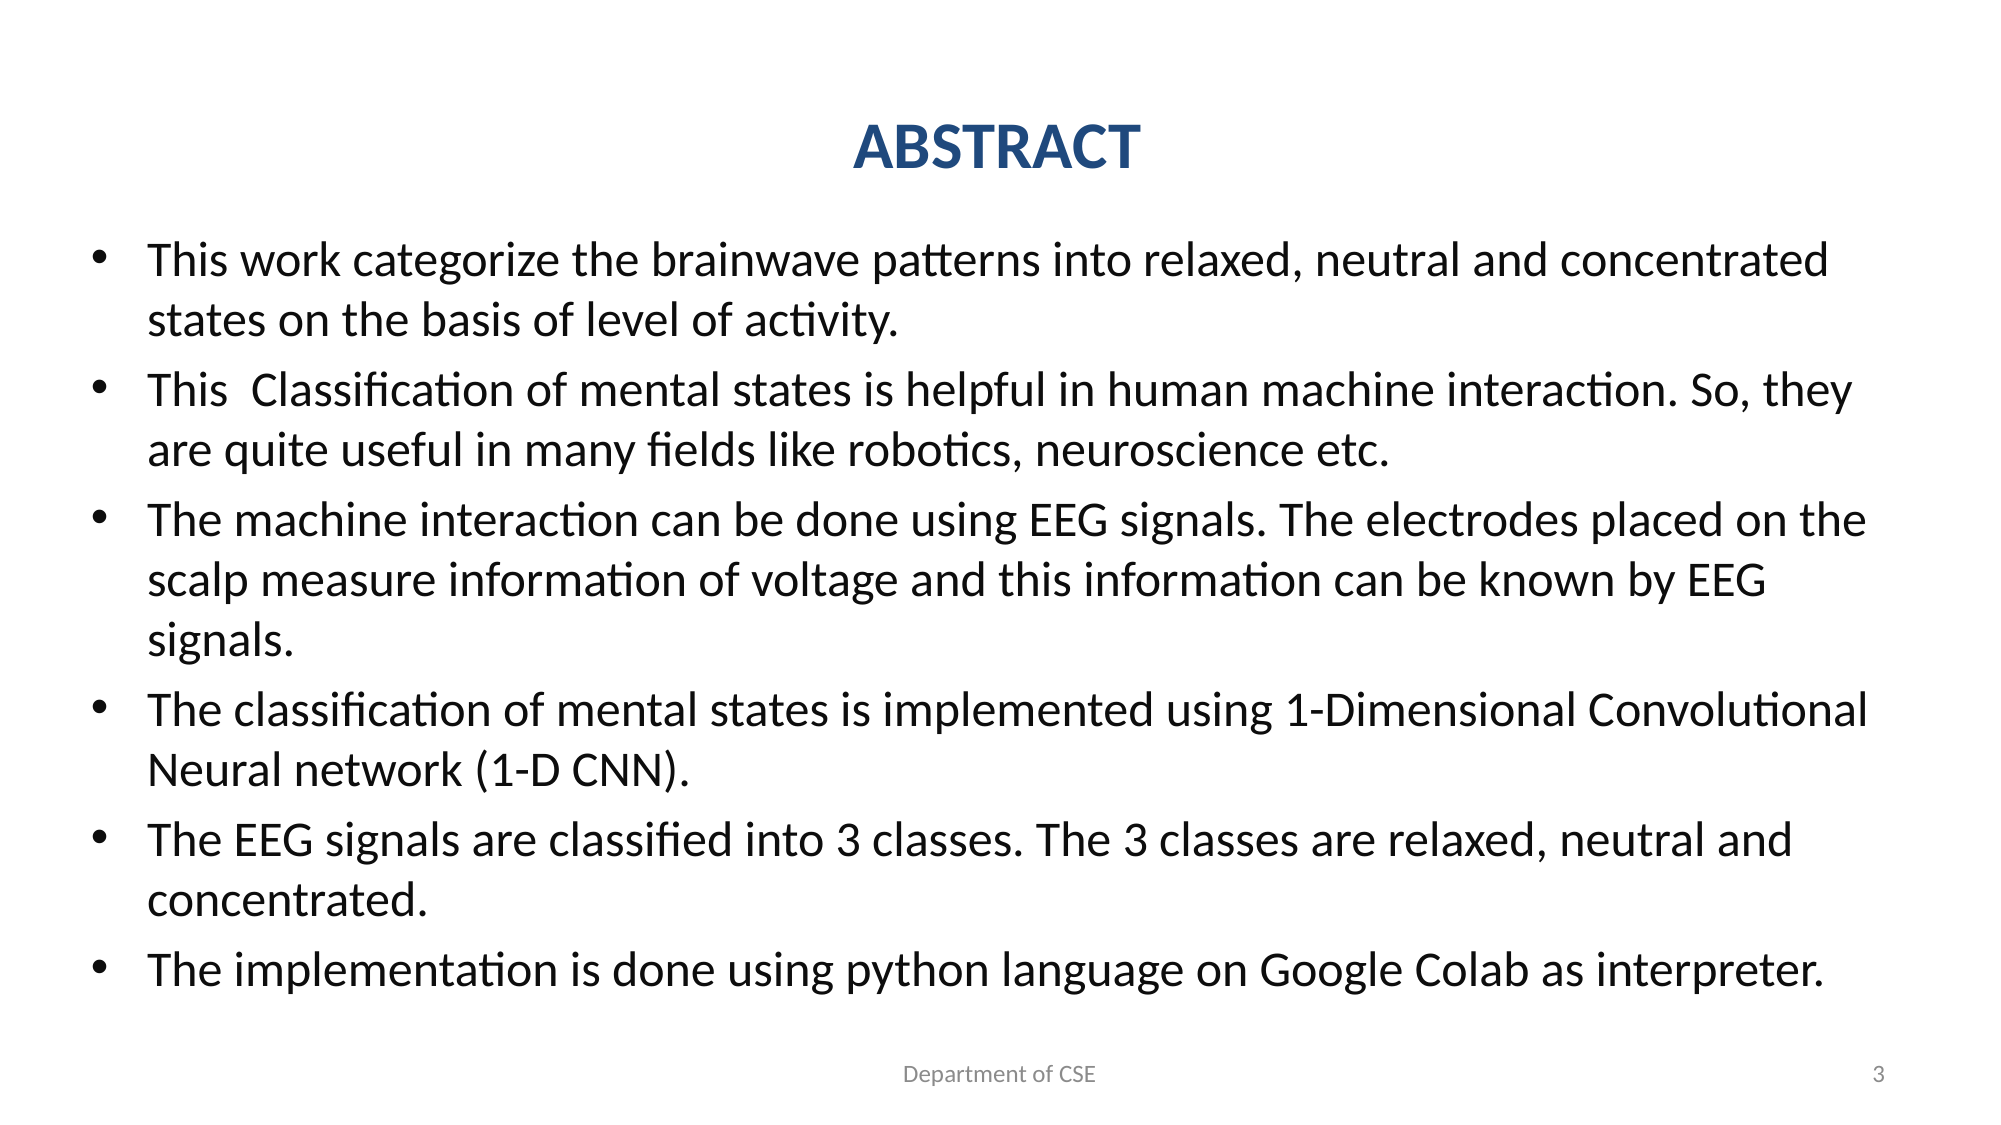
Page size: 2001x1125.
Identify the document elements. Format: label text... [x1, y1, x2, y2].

list This work categorize the brainwave patterns into relaxed, neutral and concentrated states on the basis of level of activity. This Classification of mental states is helpful in human machine interaction. So, they are quite useful in many fields like robotics, neuroscience etc. The machine interaction can be done using EEG signals. The electrodes placed on the scalp measure information of voltage and this information can be known by EEG signals. The classification of mental states is implemented using 1-Dimensional Convolutional Neural network (1-D CNN). The EEG signals are classified into 3 classes. The 3 classes are relaxed, neutral and concentrated. The implementation is done using python language on Google Colab as interpreter. [75, 218, 1921, 1097]
slide_number 3 [1433, 1042, 1900, 1103]
footer Department of CSE [683, 1042, 1317, 1103]
title ABSTRACT [59, 45, 1921, 239]
